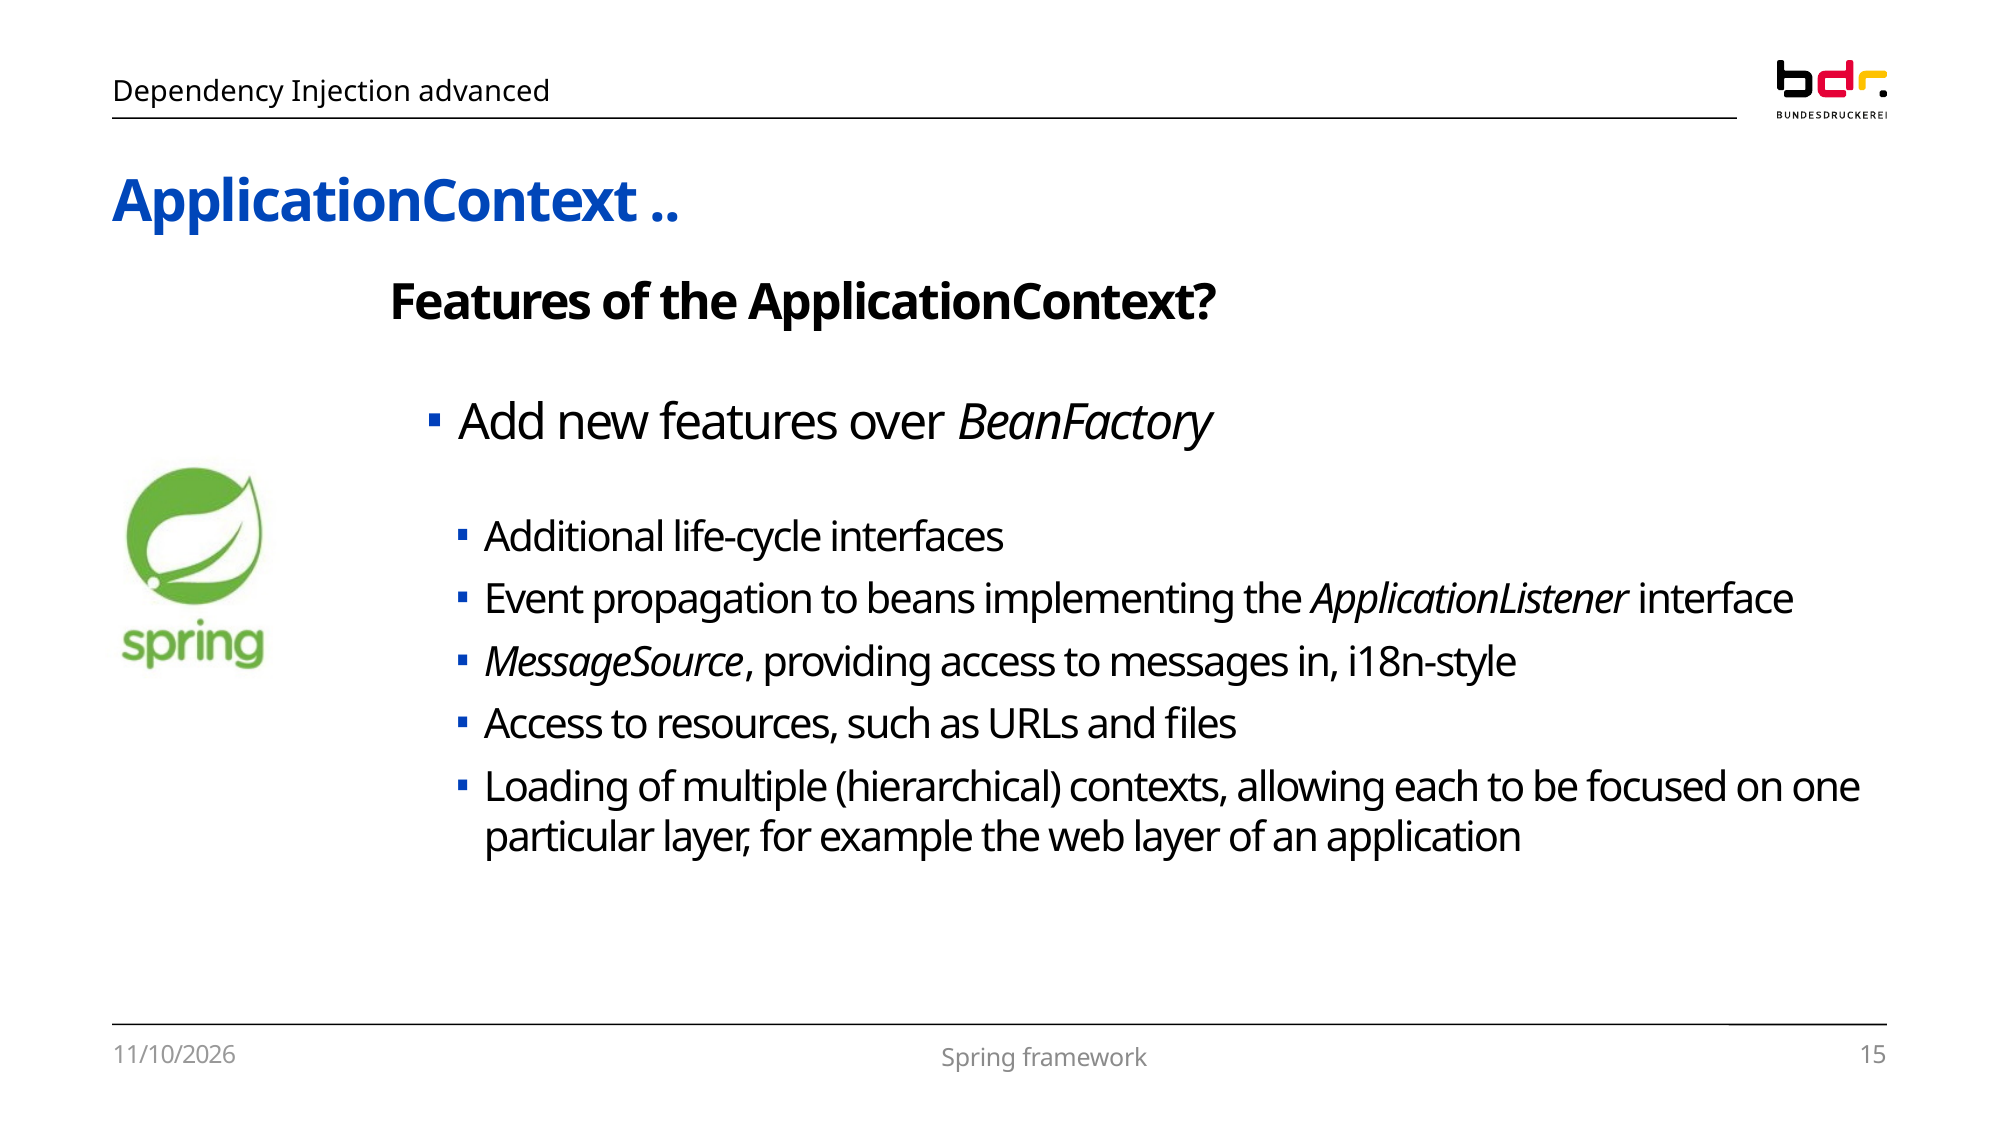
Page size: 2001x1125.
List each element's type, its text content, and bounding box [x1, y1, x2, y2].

text_box ApplicationContext .. [112, 163, 1887, 252]
picture [105, 449, 281, 690]
picture [454, 519, 484, 550]
picture [454, 645, 484, 675]
text_box Dependency Injection advanced [112, 72, 1471, 114]
picture [454, 707, 484, 737]
text_box 09/27/2020 [112, 1035, 273, 1077]
picture [424, 402, 460, 438]
picture [454, 582, 484, 612]
picture [454, 770, 484, 800]
text_box 1 [1816, 1035, 1887, 1077]
text_box Features of the ApplicationContext? Add new features over BeanFactory Additional life-cycle interfaces Event propagation to beans implementing the ApplicationListener interface MessageSource, providing access to messages in, i18n-style Access to resources, such as URLs and files Loading of multiple (hierarchical) contexts, allowing each to be focused on one particular layer, for example the web layer of an application [389, 269, 1887, 981]
text_box Spring framework [273, 1035, 1816, 1077]
